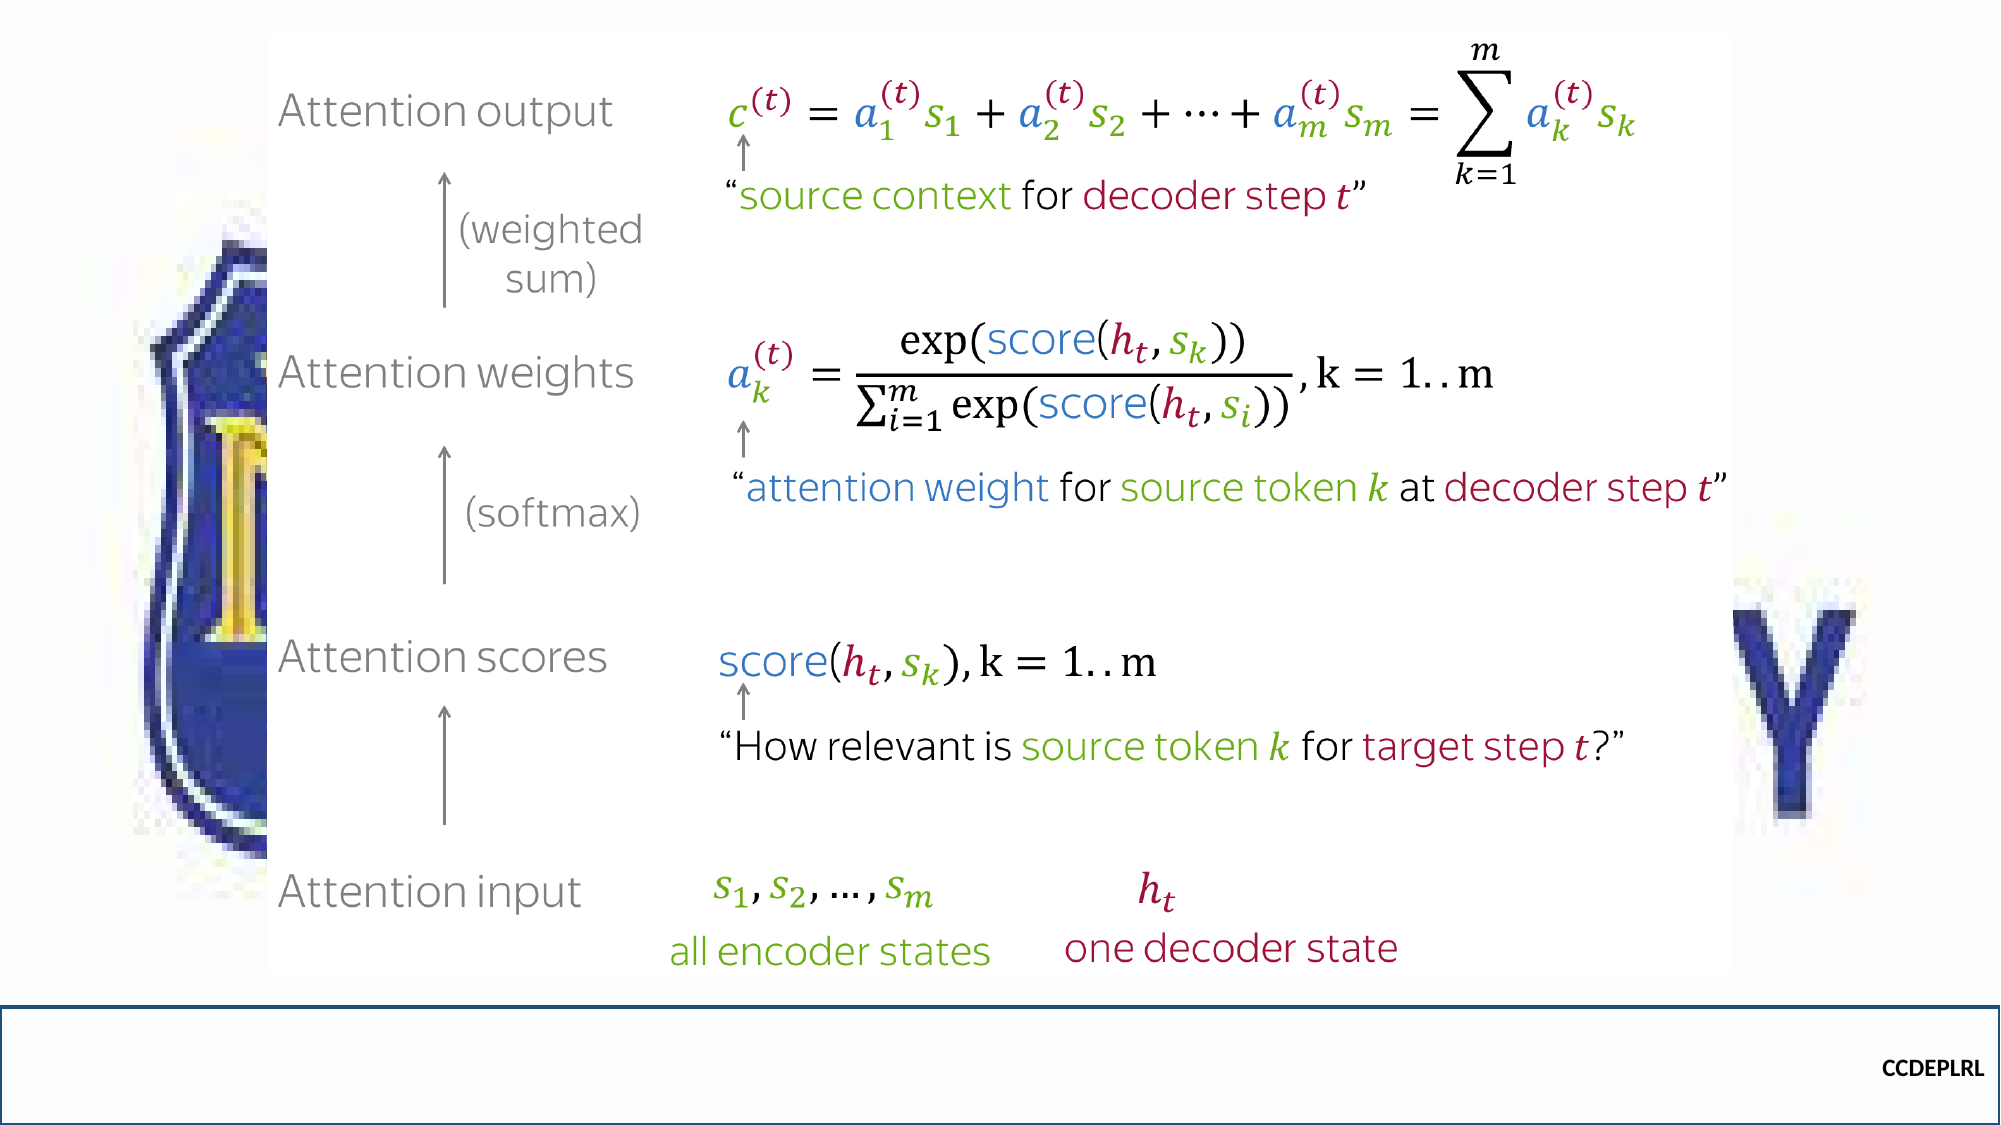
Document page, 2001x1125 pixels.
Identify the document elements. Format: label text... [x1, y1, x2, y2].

text_box [83, 172, 267, 688]
footer CCDEPLRL [0, 1007, 2000, 1125]
text_box [1733, 172, 1916, 688]
picture [0, 0, 2000, 1007]
